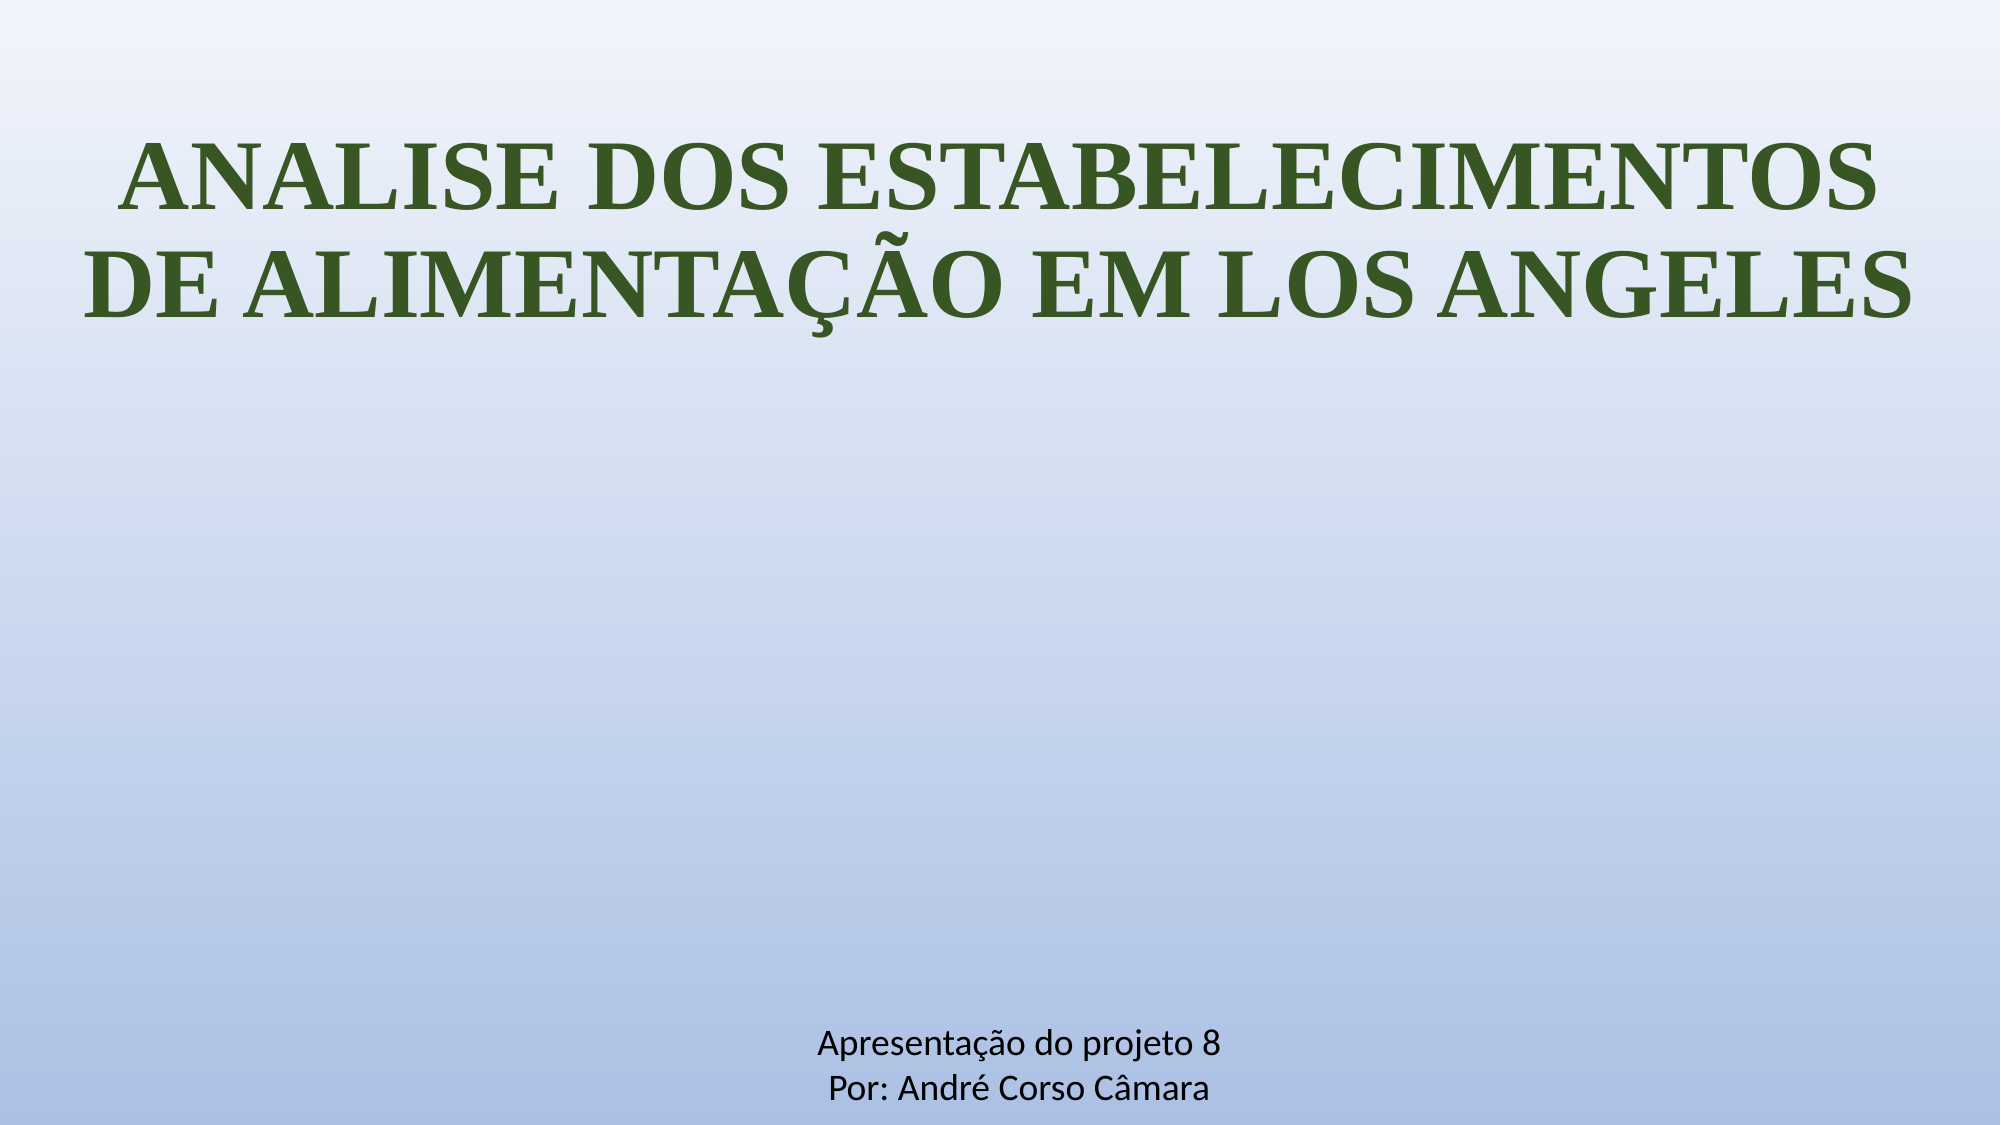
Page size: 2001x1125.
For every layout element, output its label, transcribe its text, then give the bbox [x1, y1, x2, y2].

text_box Apresentação do projeto 8 Por: André Corso Câmara [472, 1010, 1567, 1115]
title ANALISE DOS ESTABELECIMENTOS DE ALIMENTAÇÃO EM LOS ANGELES [37, 81, 1963, 347]
